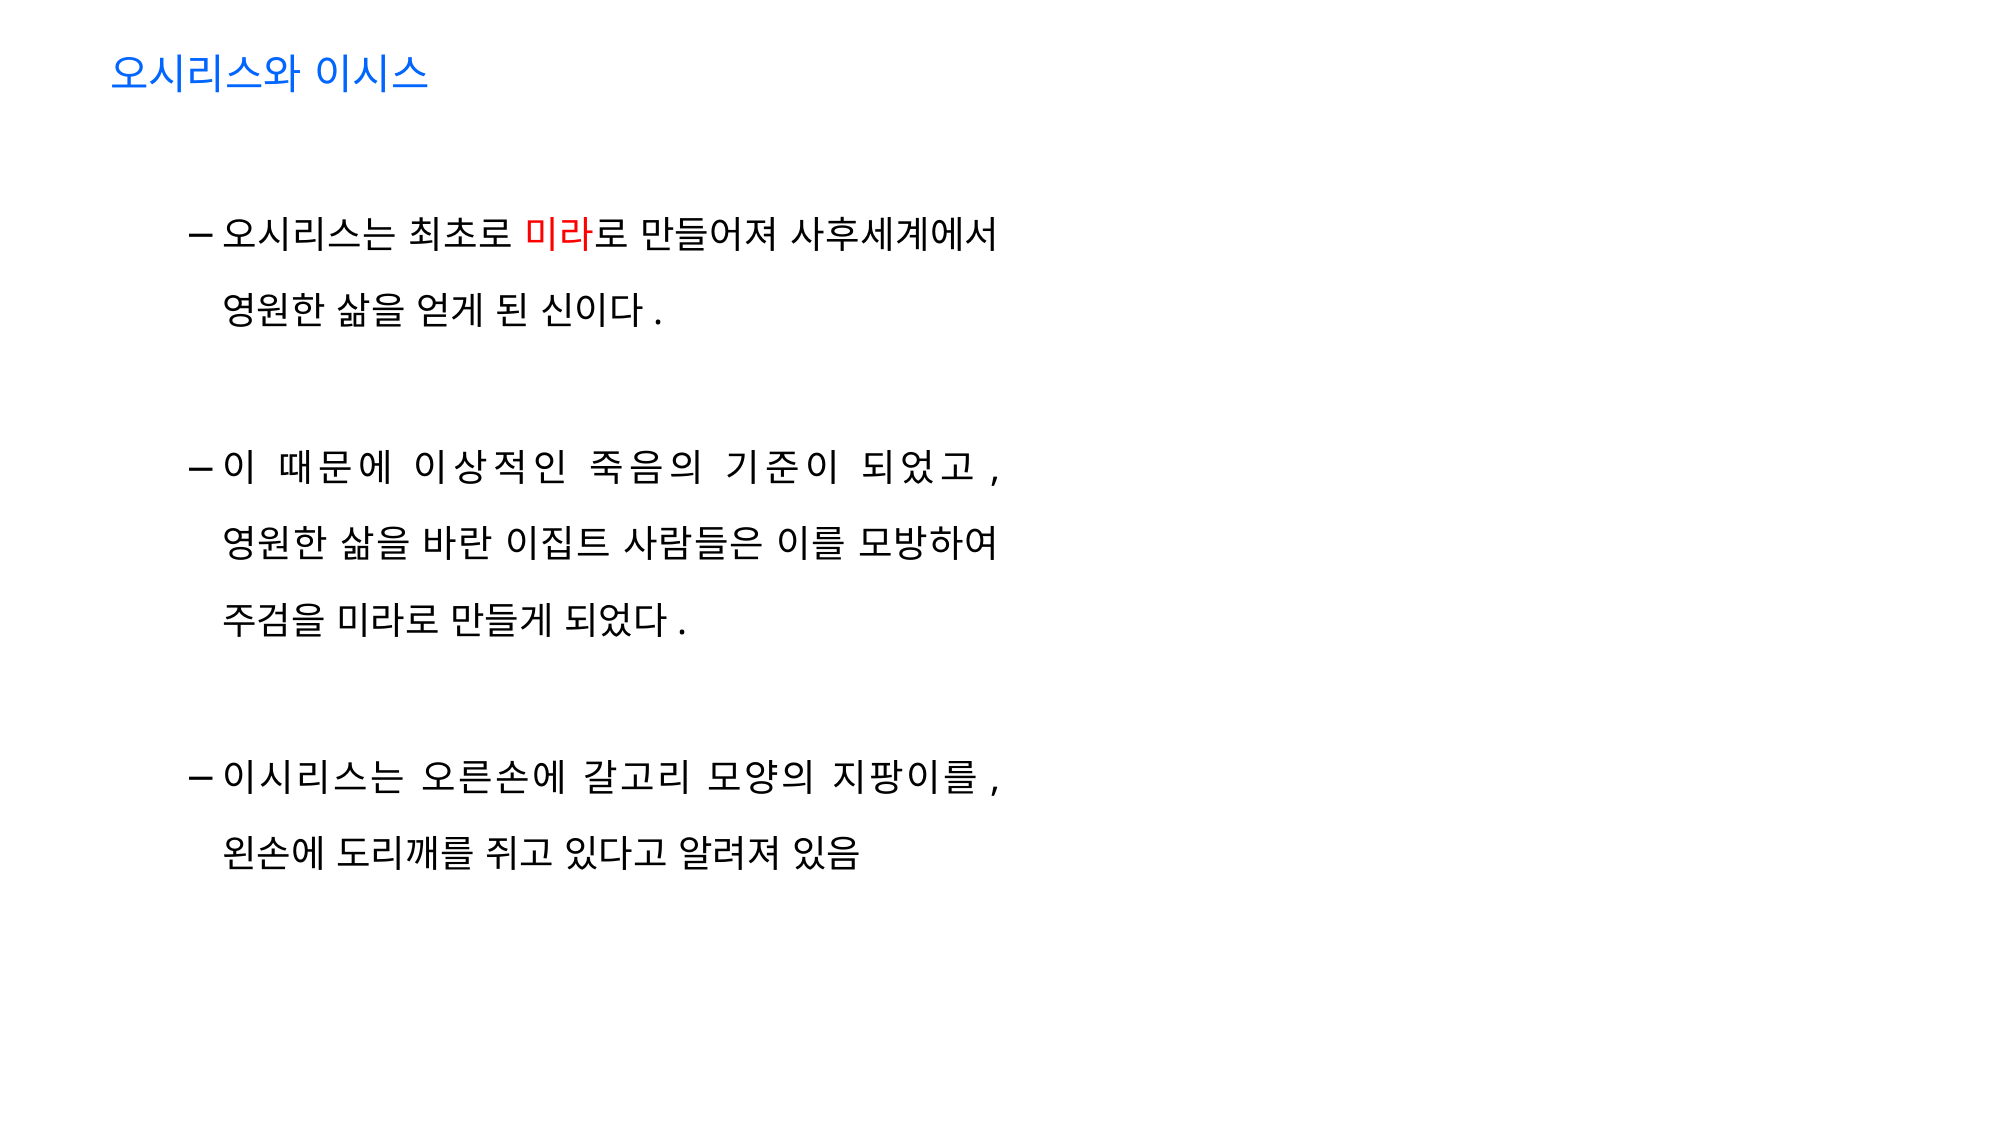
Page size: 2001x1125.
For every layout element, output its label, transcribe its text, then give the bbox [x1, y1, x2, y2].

list 오시리스와 이시스 오시리스는 최초로 미라로 만들어져 사후세계에서 영원한 삶을 얻게 된 신이다. 이 때문에 이상적인 죽음의 기준이 되었고, 영원한 삶을 바란 이집트 사람들은 이를 모방하여 주검을 미라로 만들게 되었다. 이시리스는 오른손에 갈고리 모양의 지팡이를, 왼손에 도리깨를 쥐고 있다고 알려져 있음 [95, 46, 1015, 1125]
